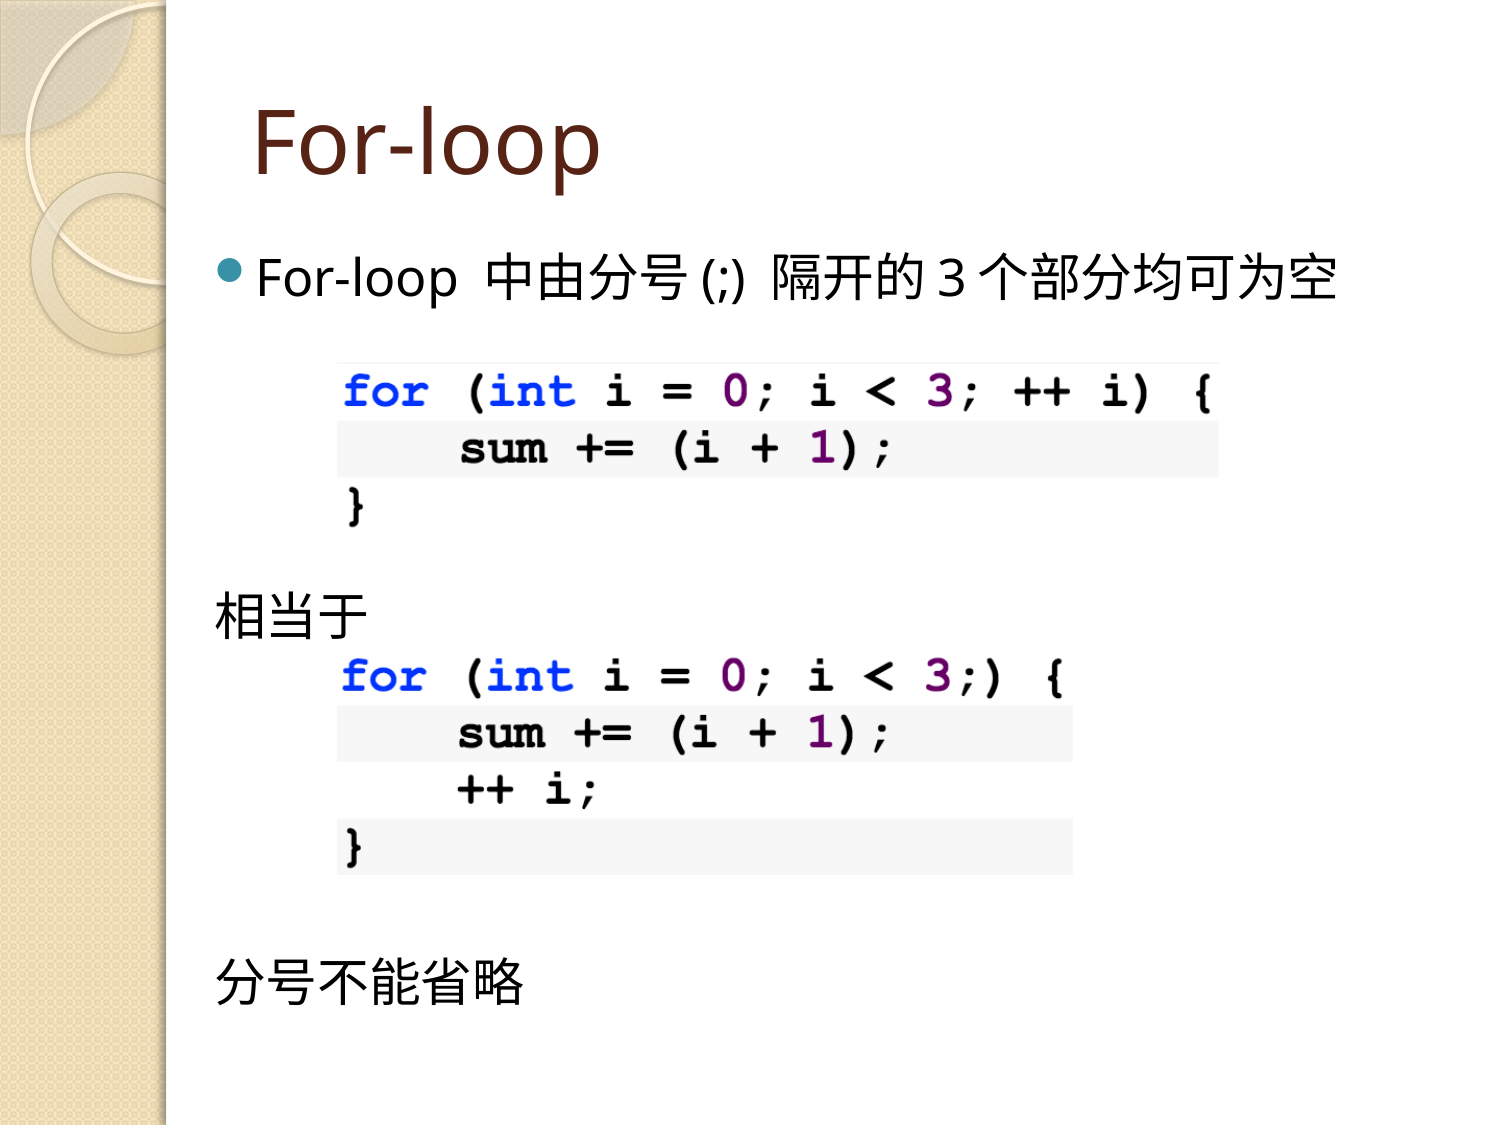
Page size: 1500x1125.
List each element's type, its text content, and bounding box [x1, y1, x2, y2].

picture [337, 362, 1219, 534]
list For-loop 中由分号(;) 隔开的3个部分均可为空 相当于 分号不能省略 [187, 237, 1466, 1025]
title For-loop [235, 45, 1466, 233]
picture [337, 649, 1074, 876]
